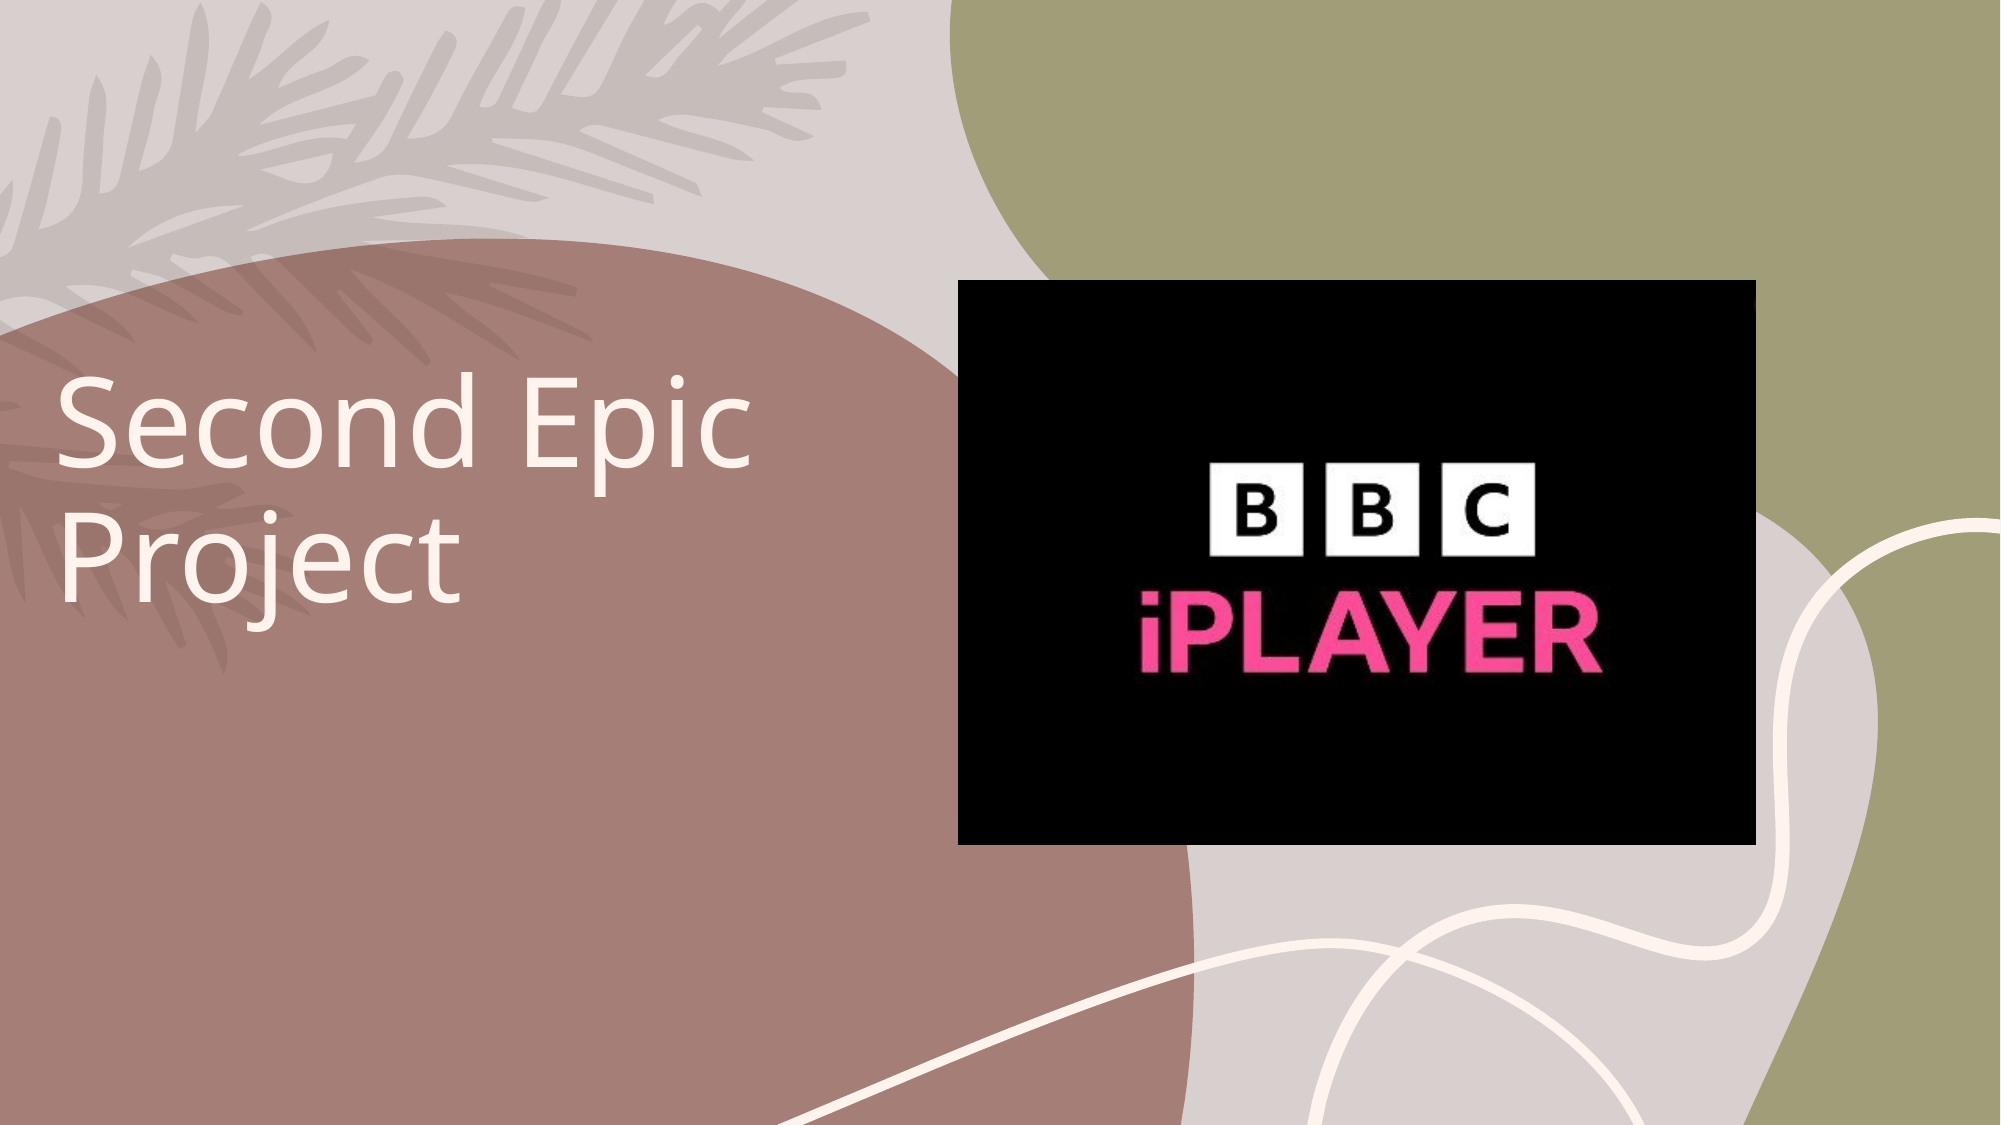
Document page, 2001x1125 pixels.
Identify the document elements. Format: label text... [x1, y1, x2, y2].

text_box [73, 722, 1412, 1014]
title Second Epic Project [38, 901, 1026, 1125]
picture [958, 280, 1756, 845]
